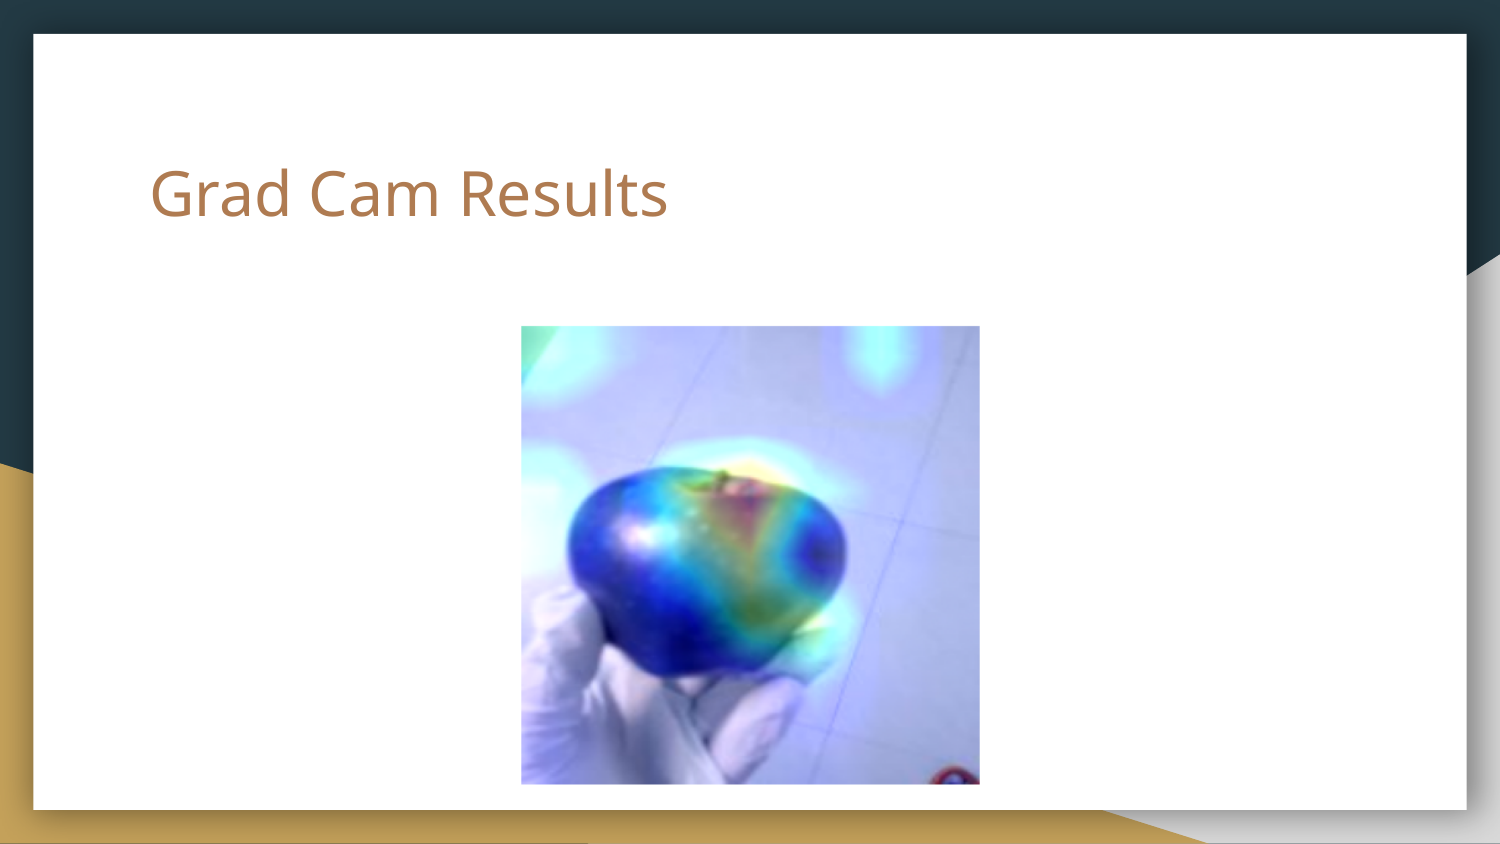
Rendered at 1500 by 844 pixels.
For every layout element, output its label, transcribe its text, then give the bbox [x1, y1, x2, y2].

picture [509, 315, 991, 797]
title Grad Cam Results [134, 138, 1366, 296]
